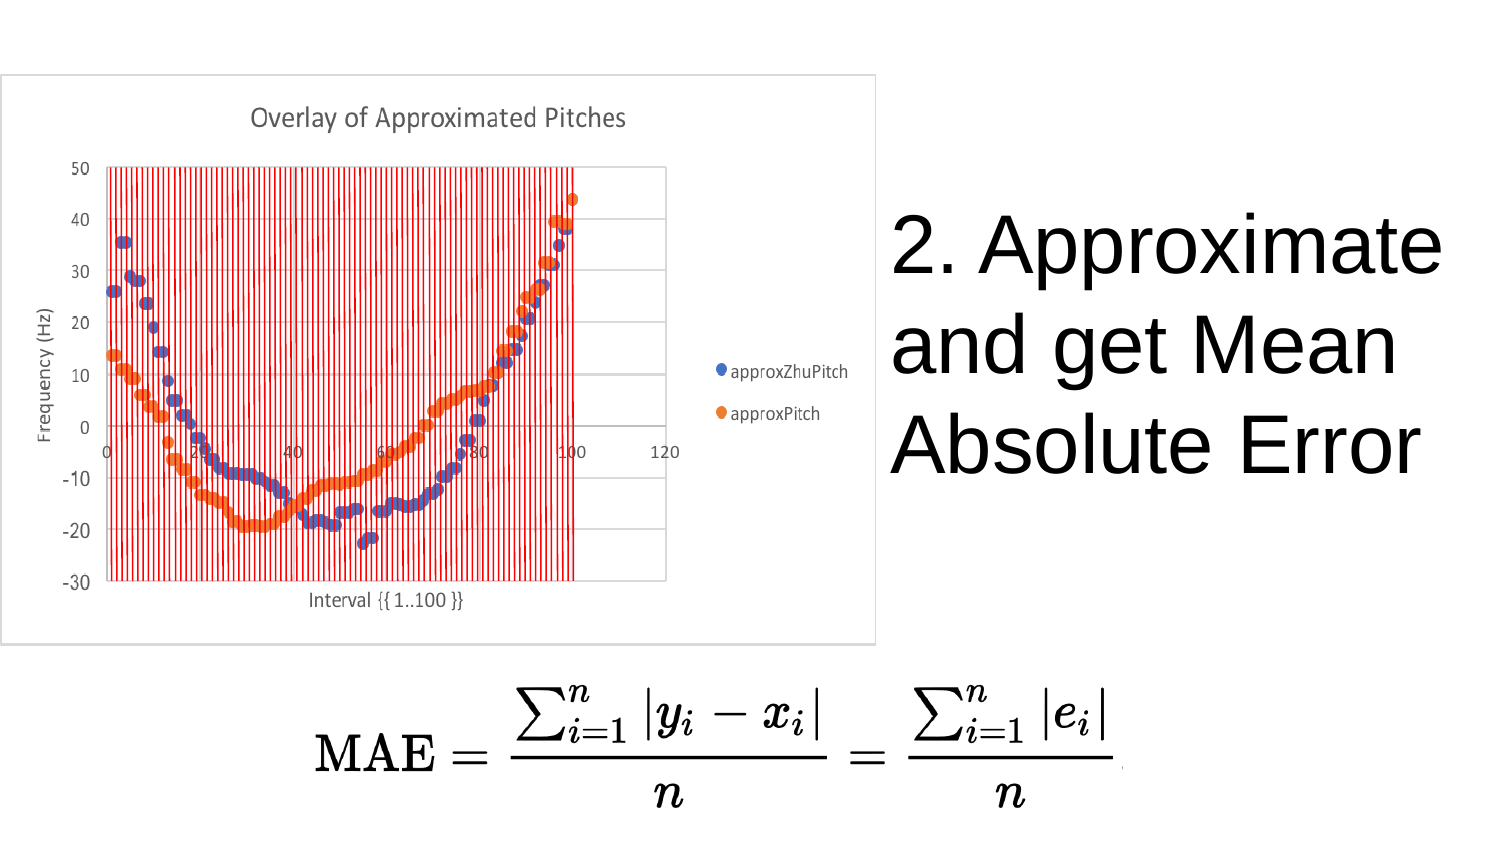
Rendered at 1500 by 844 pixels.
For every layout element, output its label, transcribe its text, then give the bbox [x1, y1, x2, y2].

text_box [0, 74, 876, 646]
picture [310, 656, 1123, 831]
text_box 2. Approximate and get Mean Absolute Error [878, 175, 1500, 747]
